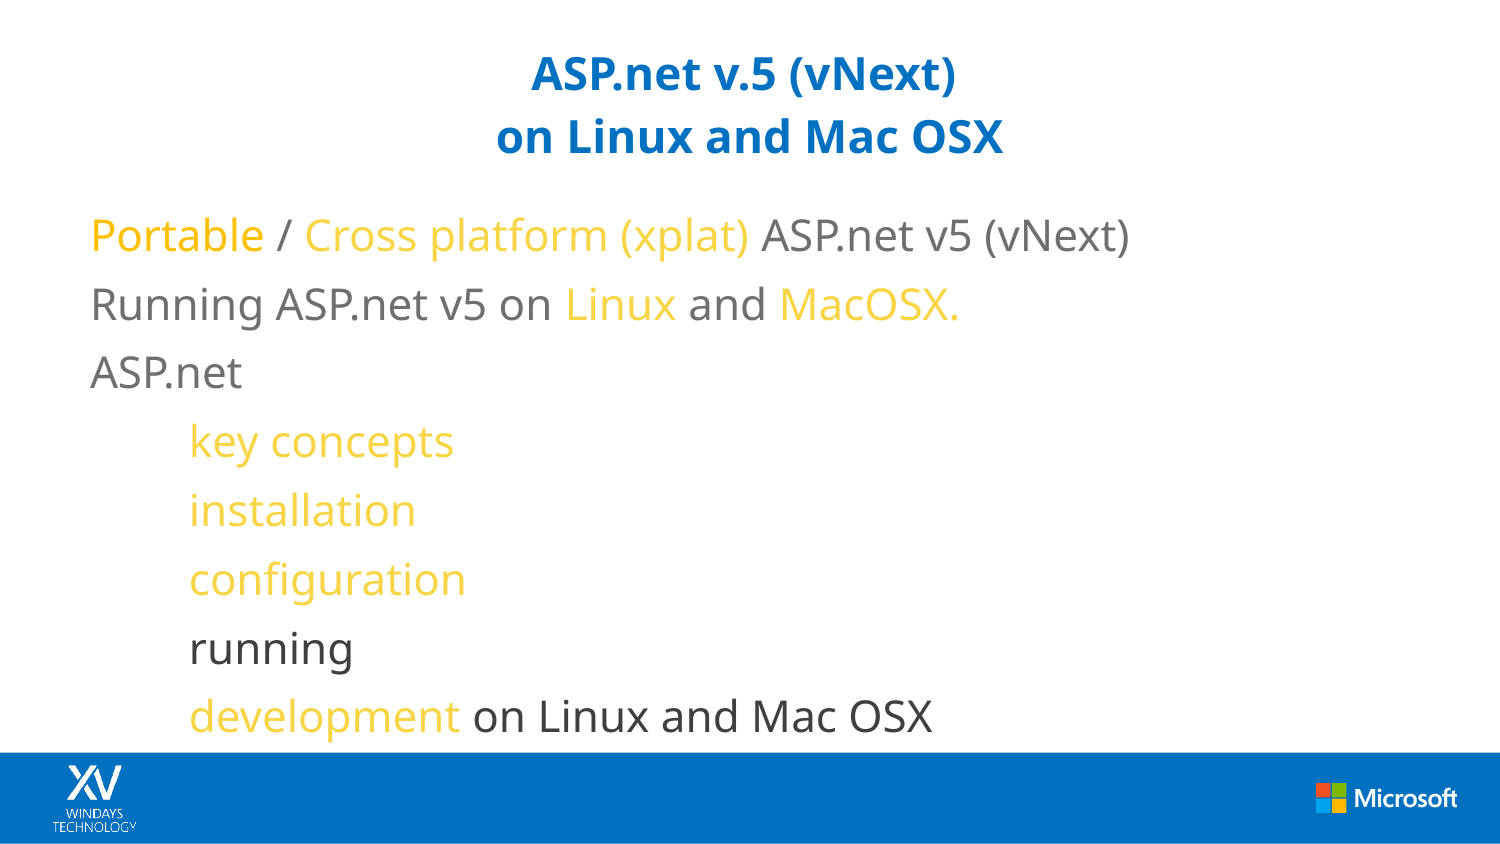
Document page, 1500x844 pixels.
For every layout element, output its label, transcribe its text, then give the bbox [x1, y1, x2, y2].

picture [1316, 783, 1457, 813]
picture [40, 751, 148, 844]
list Portable / Cross platform (xplat) ASP.net v5 (vNext) Running ASP.net v5 on Linux and MacOSX. ASP.net key concepts installation configuration running development on Linux and Mac OSX [75, 196, 1425, 754]
title ASP.net v.5 (vNext) on Linux and Mac OSX [75, 33, 1425, 175]
